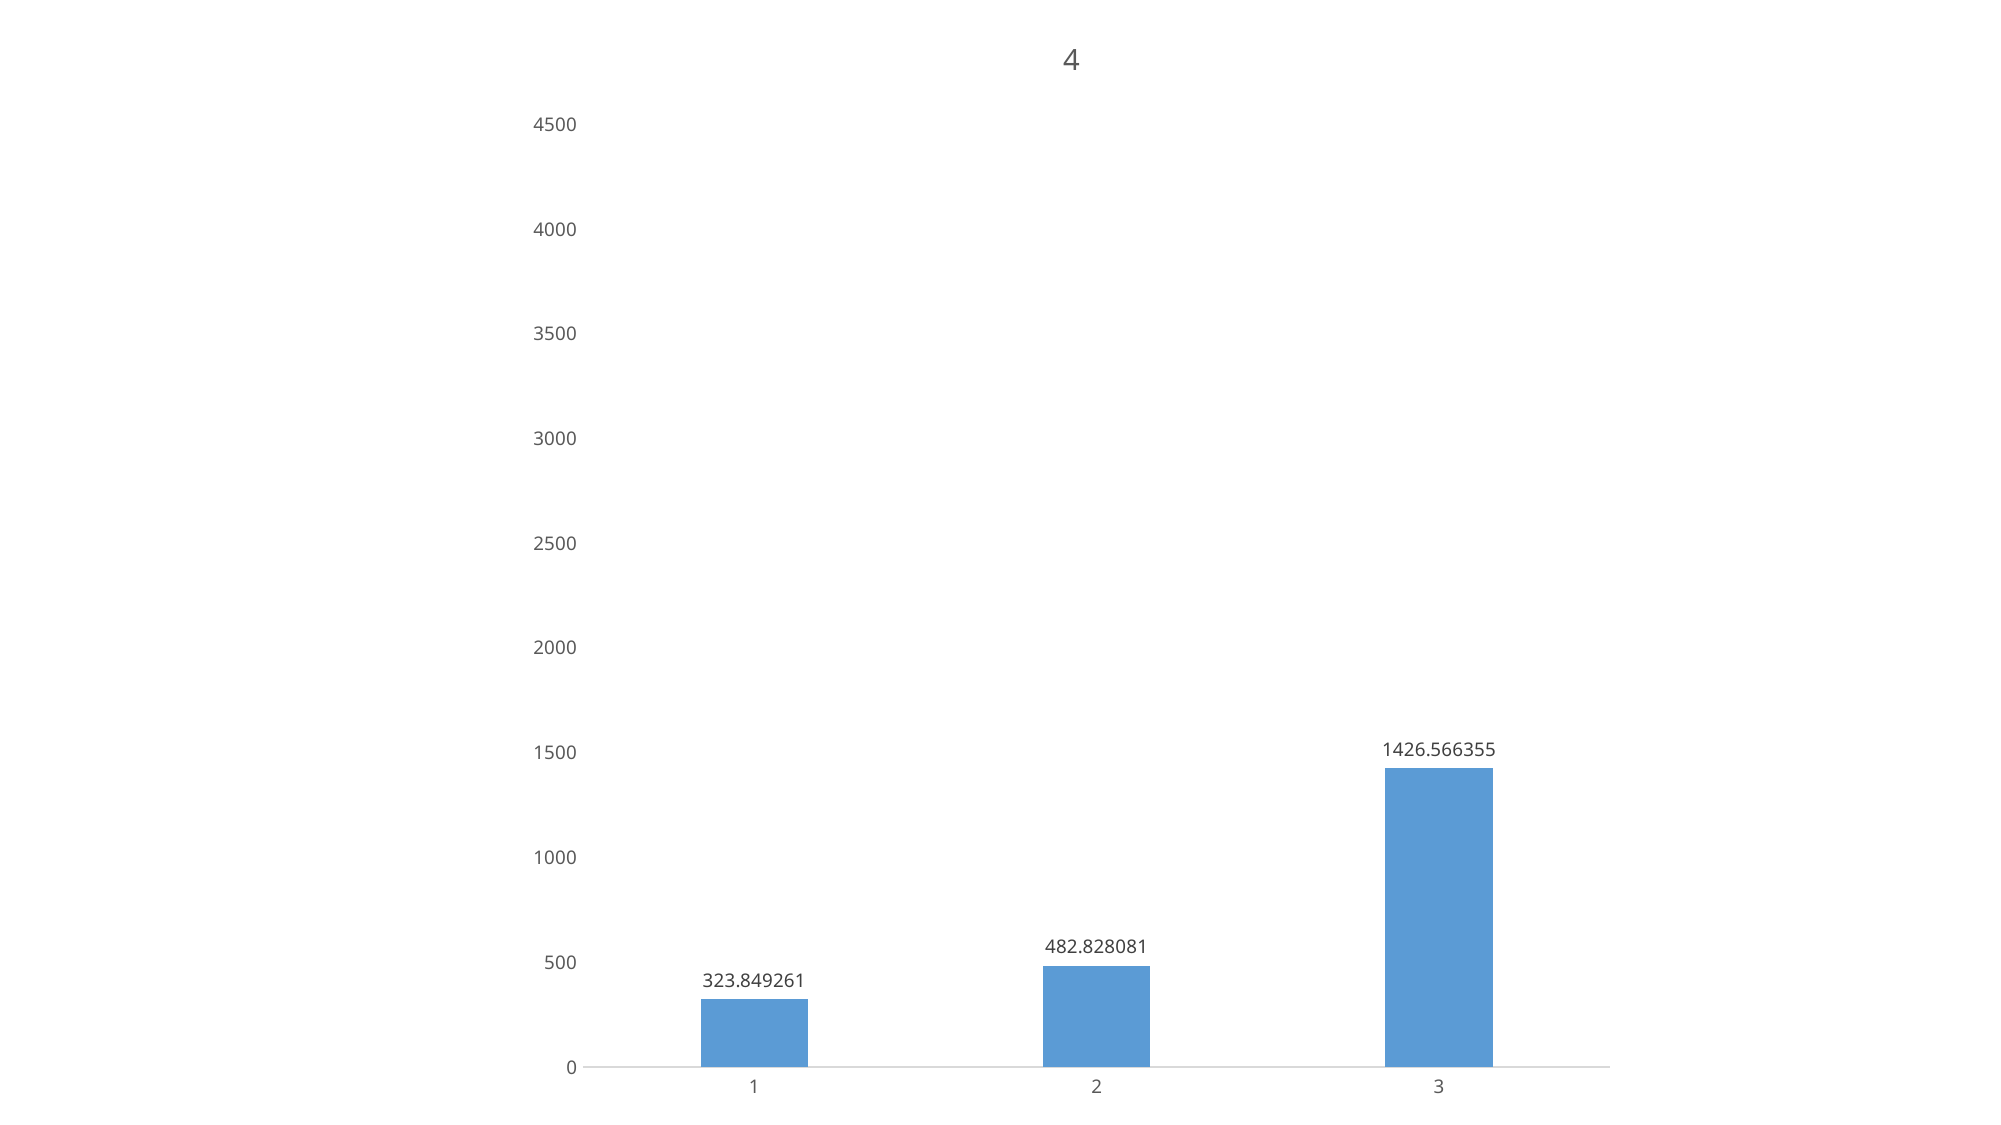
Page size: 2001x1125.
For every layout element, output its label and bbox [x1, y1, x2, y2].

chart [510, 0, 1633, 1122]
